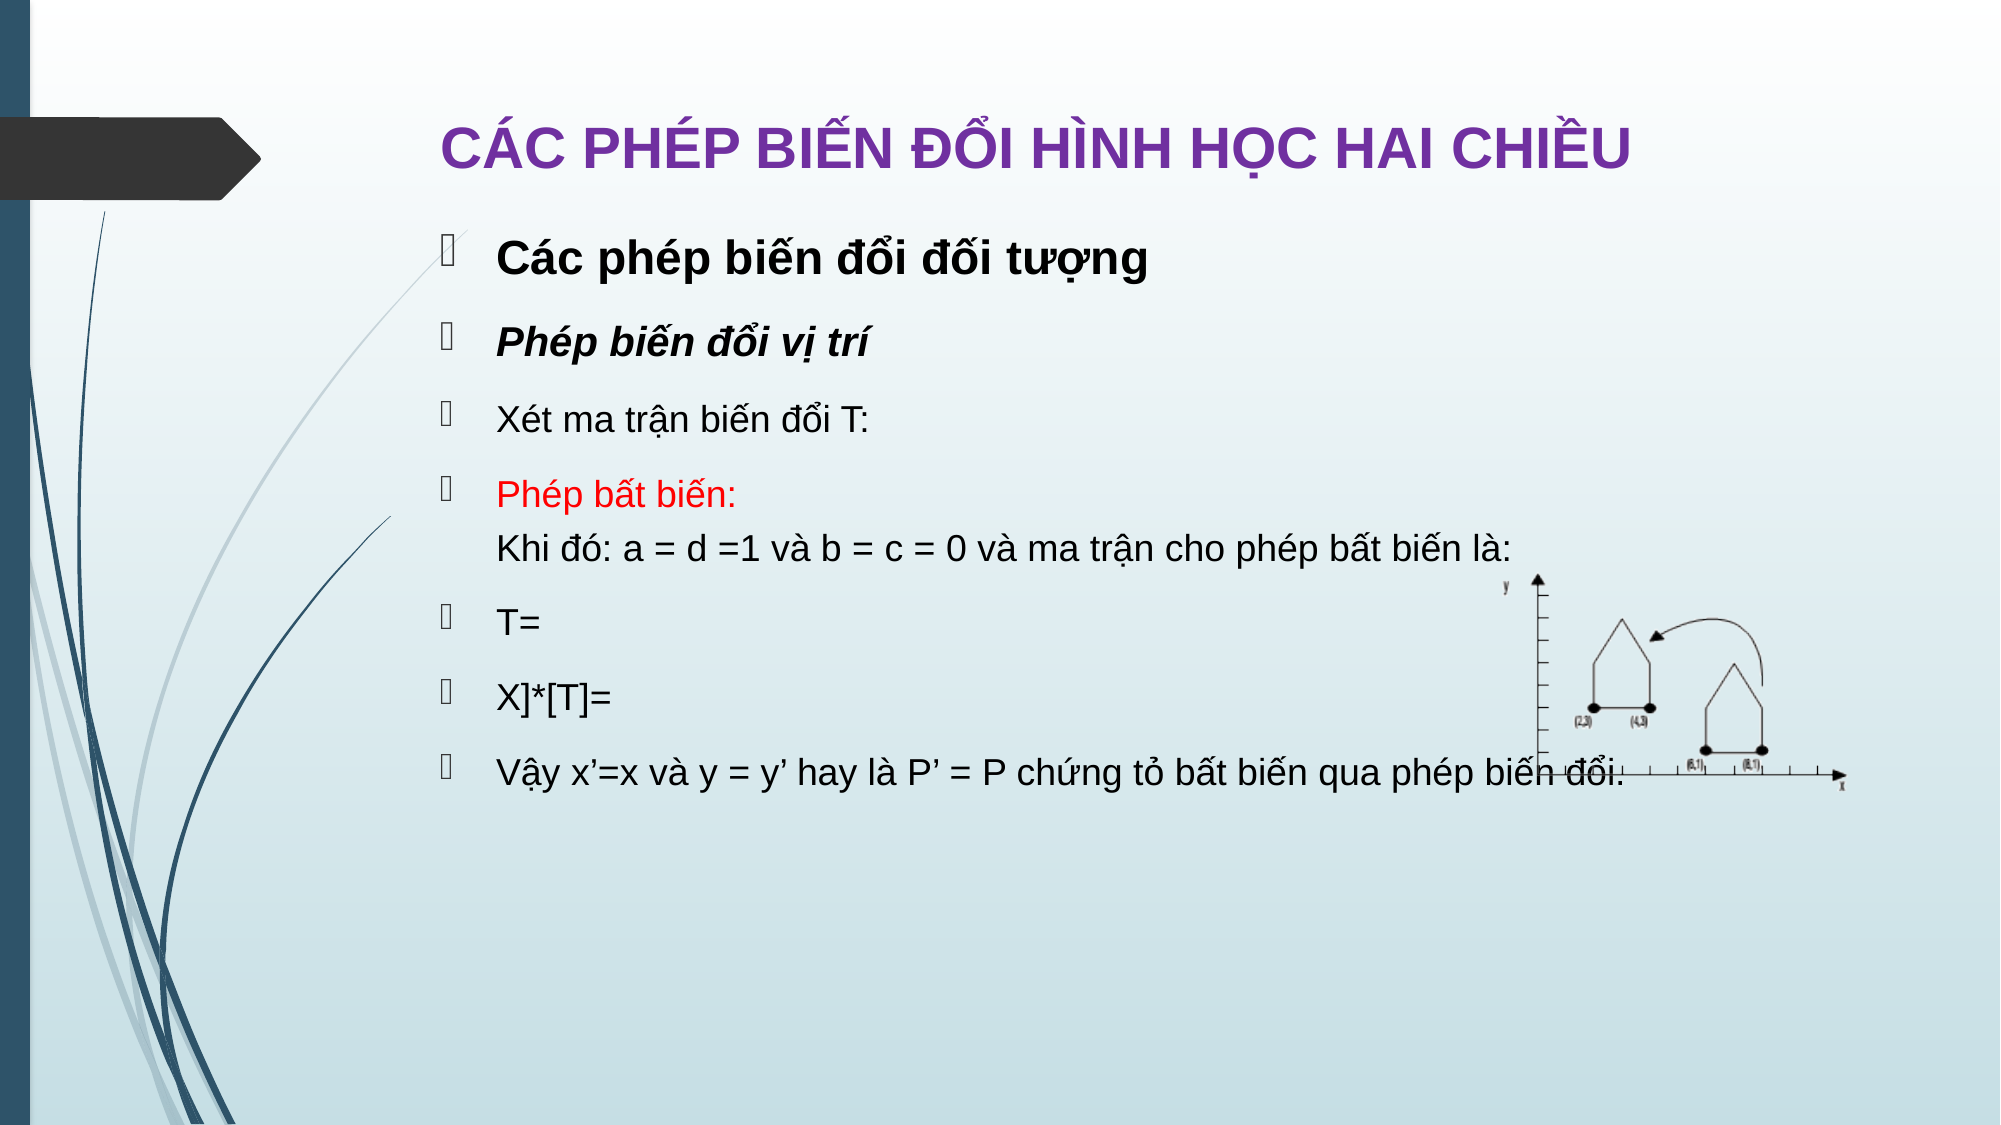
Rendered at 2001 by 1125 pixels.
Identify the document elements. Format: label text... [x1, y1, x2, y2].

picture [1489, 557, 1855, 795]
title CÁC PHÉP BIẾN ĐỔI HÌNH HỌC HAI CHIỀU [425, 102, 1888, 313]
